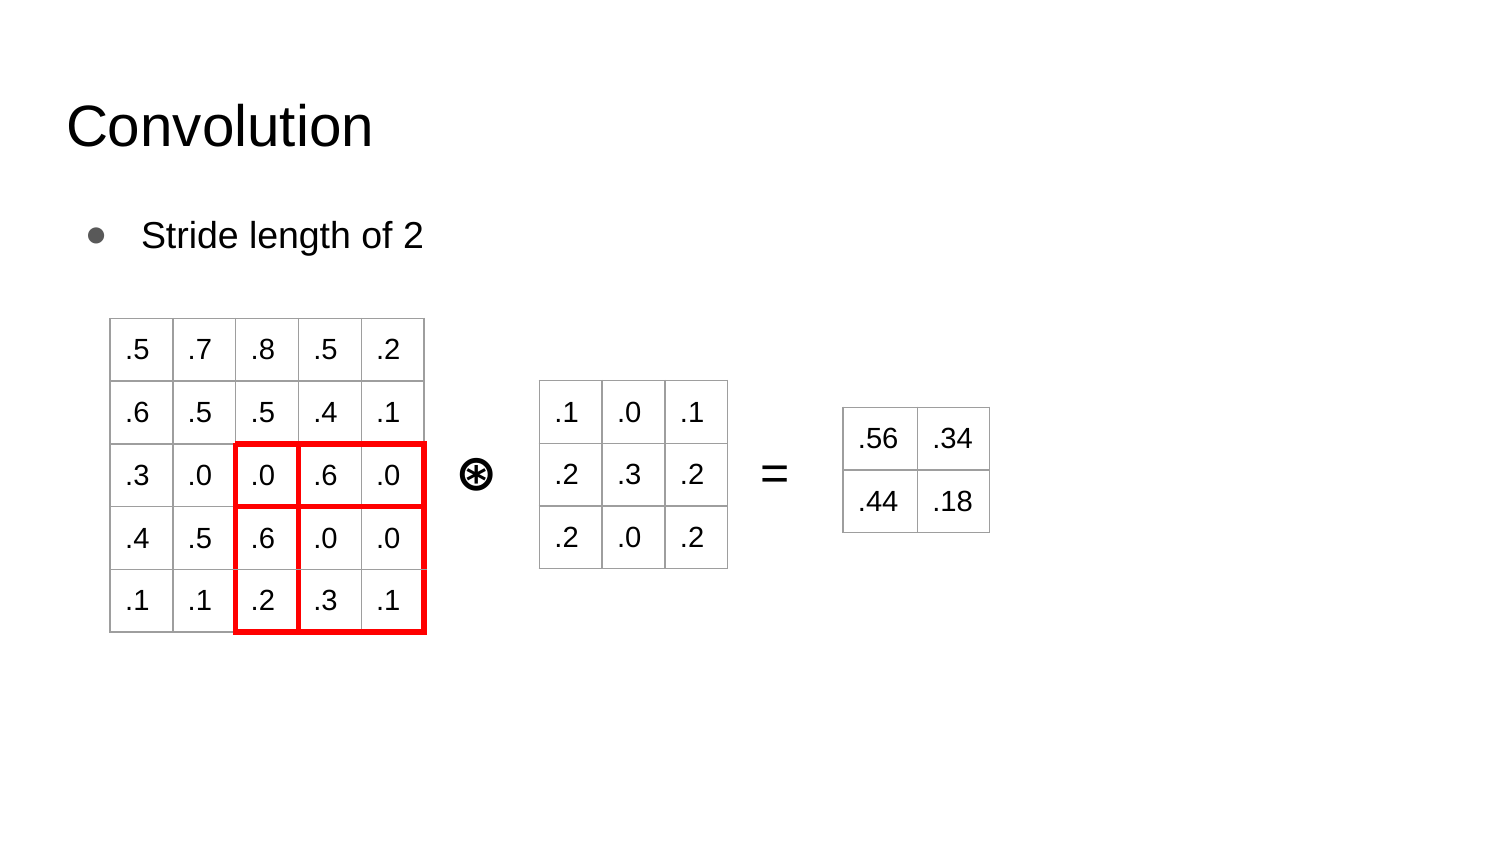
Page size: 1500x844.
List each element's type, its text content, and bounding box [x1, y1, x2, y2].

table_header .5 [111, 319, 172, 380]
table_cell .0 [362, 447, 421, 504]
table_cell .0 [174, 445, 233, 506]
text_box ⊛ [440, 425, 523, 520]
table_cell .1 [174, 570, 233, 631]
title Convolution [51, 72, 1449, 167]
table_cell .3 [111, 445, 172, 506]
table_header .1 [666, 381, 727, 443]
table_header .2 [362, 319, 423, 380]
table_header .7 [174, 319, 235, 380]
table_header .56 [844, 408, 917, 469]
table_header .0 [603, 381, 664, 443]
table_cell .0 [301, 509, 361, 569]
table_cell .1 [362, 382, 423, 441]
table_cell .5 [174, 382, 235, 443]
table_cell .1 [362, 570, 421, 629]
table_cell .18 [918, 471, 989, 532]
table_cell .1 [111, 570, 172, 631]
table_cell .2 [666, 444, 727, 505]
table_cell .6 [301, 447, 361, 504]
table_cell .0 [238, 447, 296, 504]
table_header .8 [236, 319, 298, 380]
table_cell .2 [238, 570, 296, 629]
table_cell .4 [299, 382, 361, 441]
table_cell .5 [174, 507, 233, 569]
table_cell .4 [111, 507, 172, 569]
table_header .1 [540, 381, 601, 443]
table_cell .0 [603, 507, 664, 568]
table_cell .5 [236, 382, 298, 441]
table_cell .44 [844, 471, 917, 532]
table_cell .3 [301, 570, 361, 629]
list Stride length of 2 [51, 189, 1449, 750]
table_cell .0 [362, 509, 421, 569]
table_cell .3 [603, 444, 664, 505]
table_cell .2 [540, 444, 601, 505]
table_header .5 [299, 319, 361, 380]
table_cell .6 [238, 509, 296, 569]
table_cell .2 [666, 507, 727, 568]
table_cell .6 [111, 382, 172, 443]
table_cell .2 [540, 507, 601, 568]
text_box = [745, 425, 811, 520]
table_header .34 [918, 408, 989, 469]
